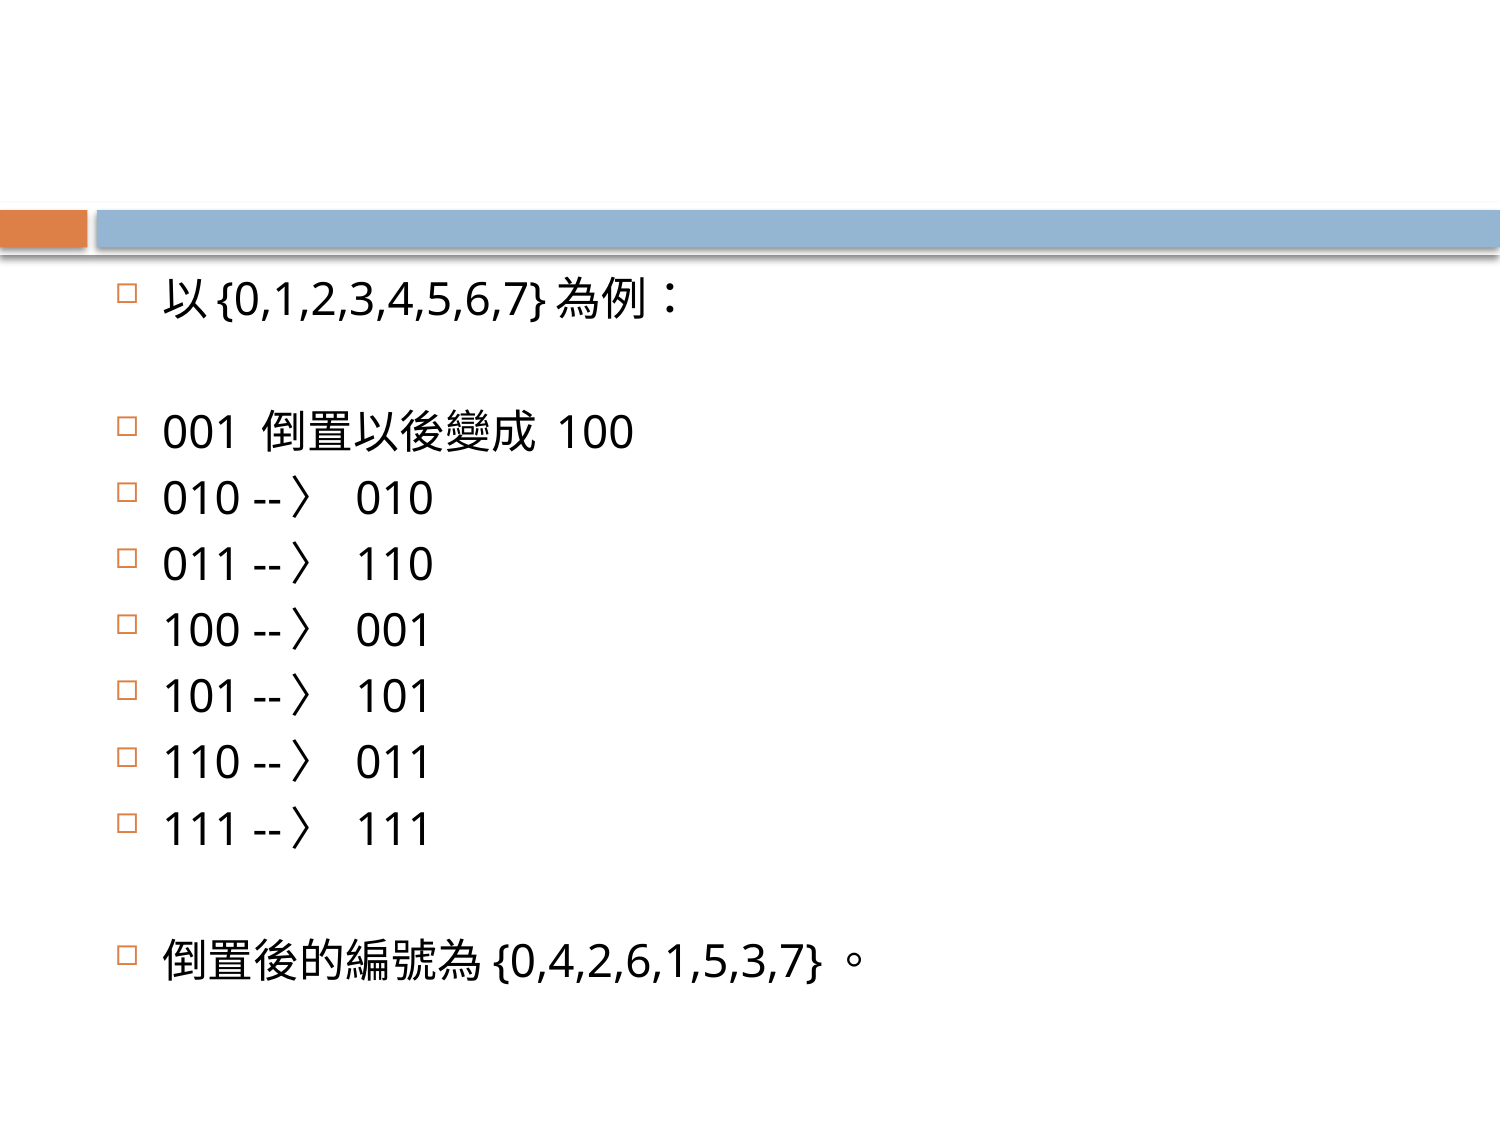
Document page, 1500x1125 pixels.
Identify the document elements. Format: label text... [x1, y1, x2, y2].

list 以{0,1,2,3,4,5,6,7}為例： 001 倒置以後變成 100 010 --〉 010 011 --〉 110 100 --〉 001 101 --〉 101 110 --〉 011 111 --〉 111 倒置後的編號為{0,4,2,6,1,5,3,7}。 [100, 262, 1438, 1000]
